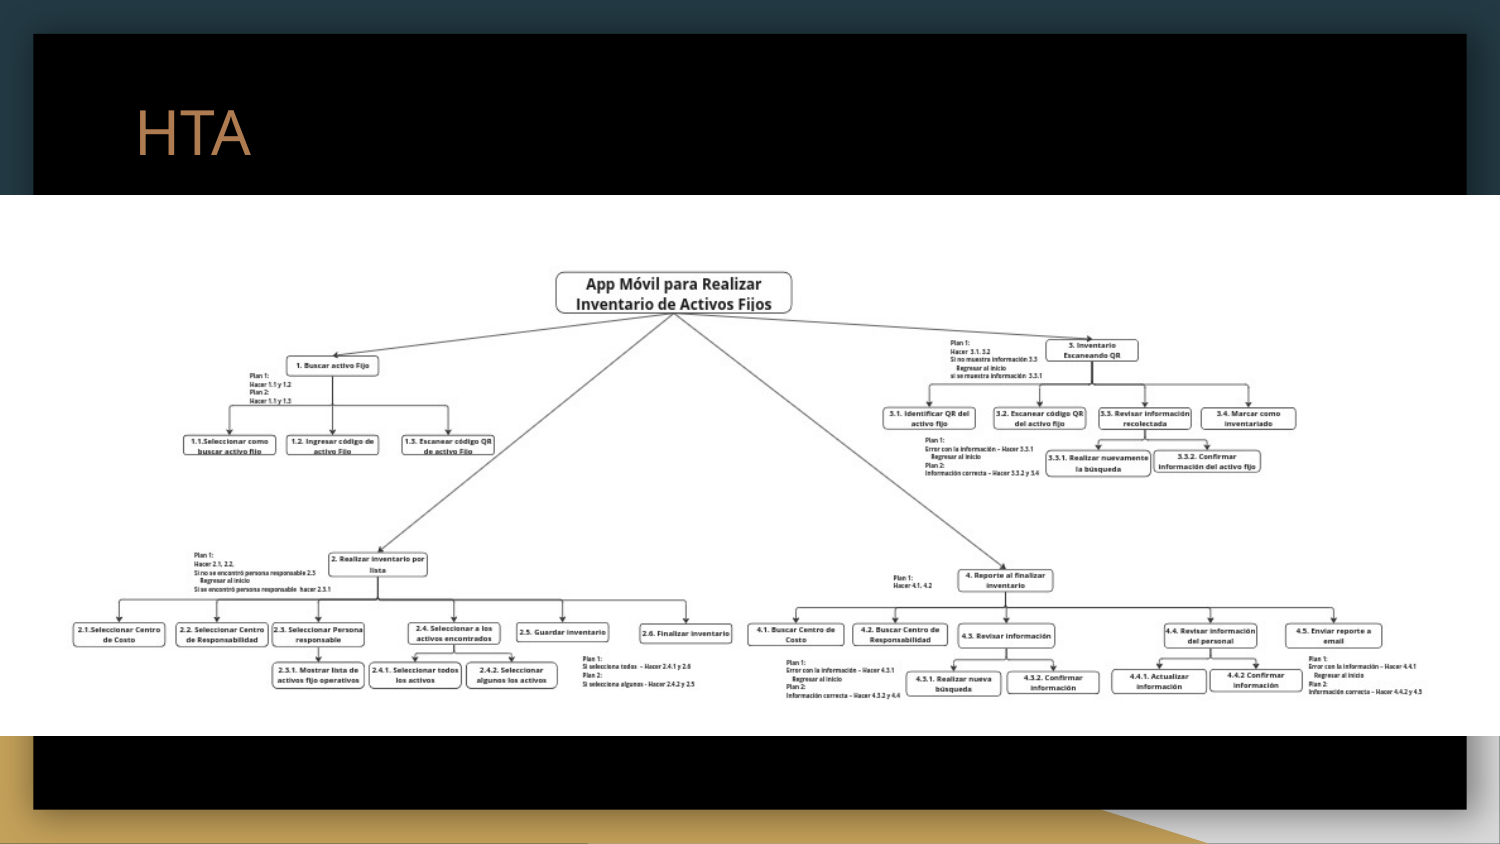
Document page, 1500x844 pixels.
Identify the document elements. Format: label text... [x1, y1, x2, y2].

picture [0, 194, 1500, 736]
title HTA [134, 77, 1366, 193]
